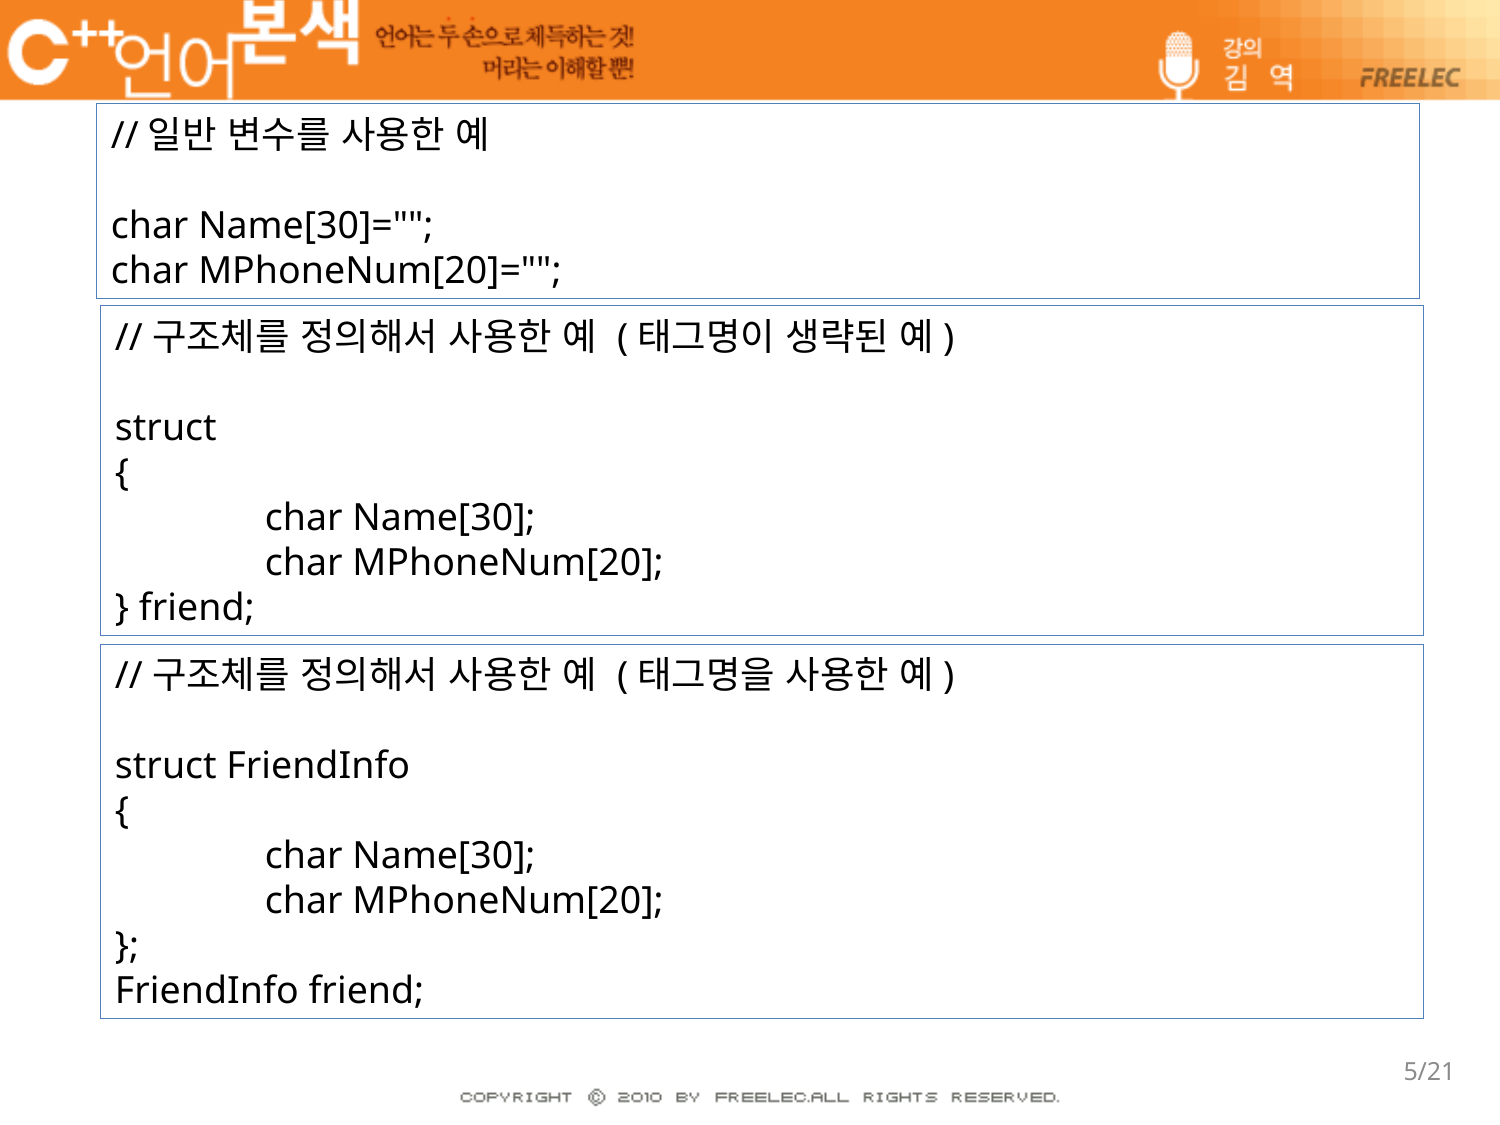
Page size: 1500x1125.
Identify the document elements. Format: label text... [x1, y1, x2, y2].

text_box //구조체를 정의해서 사용한 예 (태그명이 생략된 예) struct { char Name[30]; char MPhoneNum[20]; } friend; [100, 305, 1424, 636]
picture [0, 0, 1500, 1125]
text_box //구조체를 정의해서 사용한 예 (태그명을 사용한 예) struct FriendInfo { char Name[30]; char MPhoneNum[20]; }; FriendInfo friend; [100, 644, 1424, 1019]
text_box //일반 변수를 사용한 예 char Name[30]=""; char MPhoneNum[20]=""; [96, 103, 1420, 299]
slide_number 5/21 [1074, 1042, 1471, 1103]
